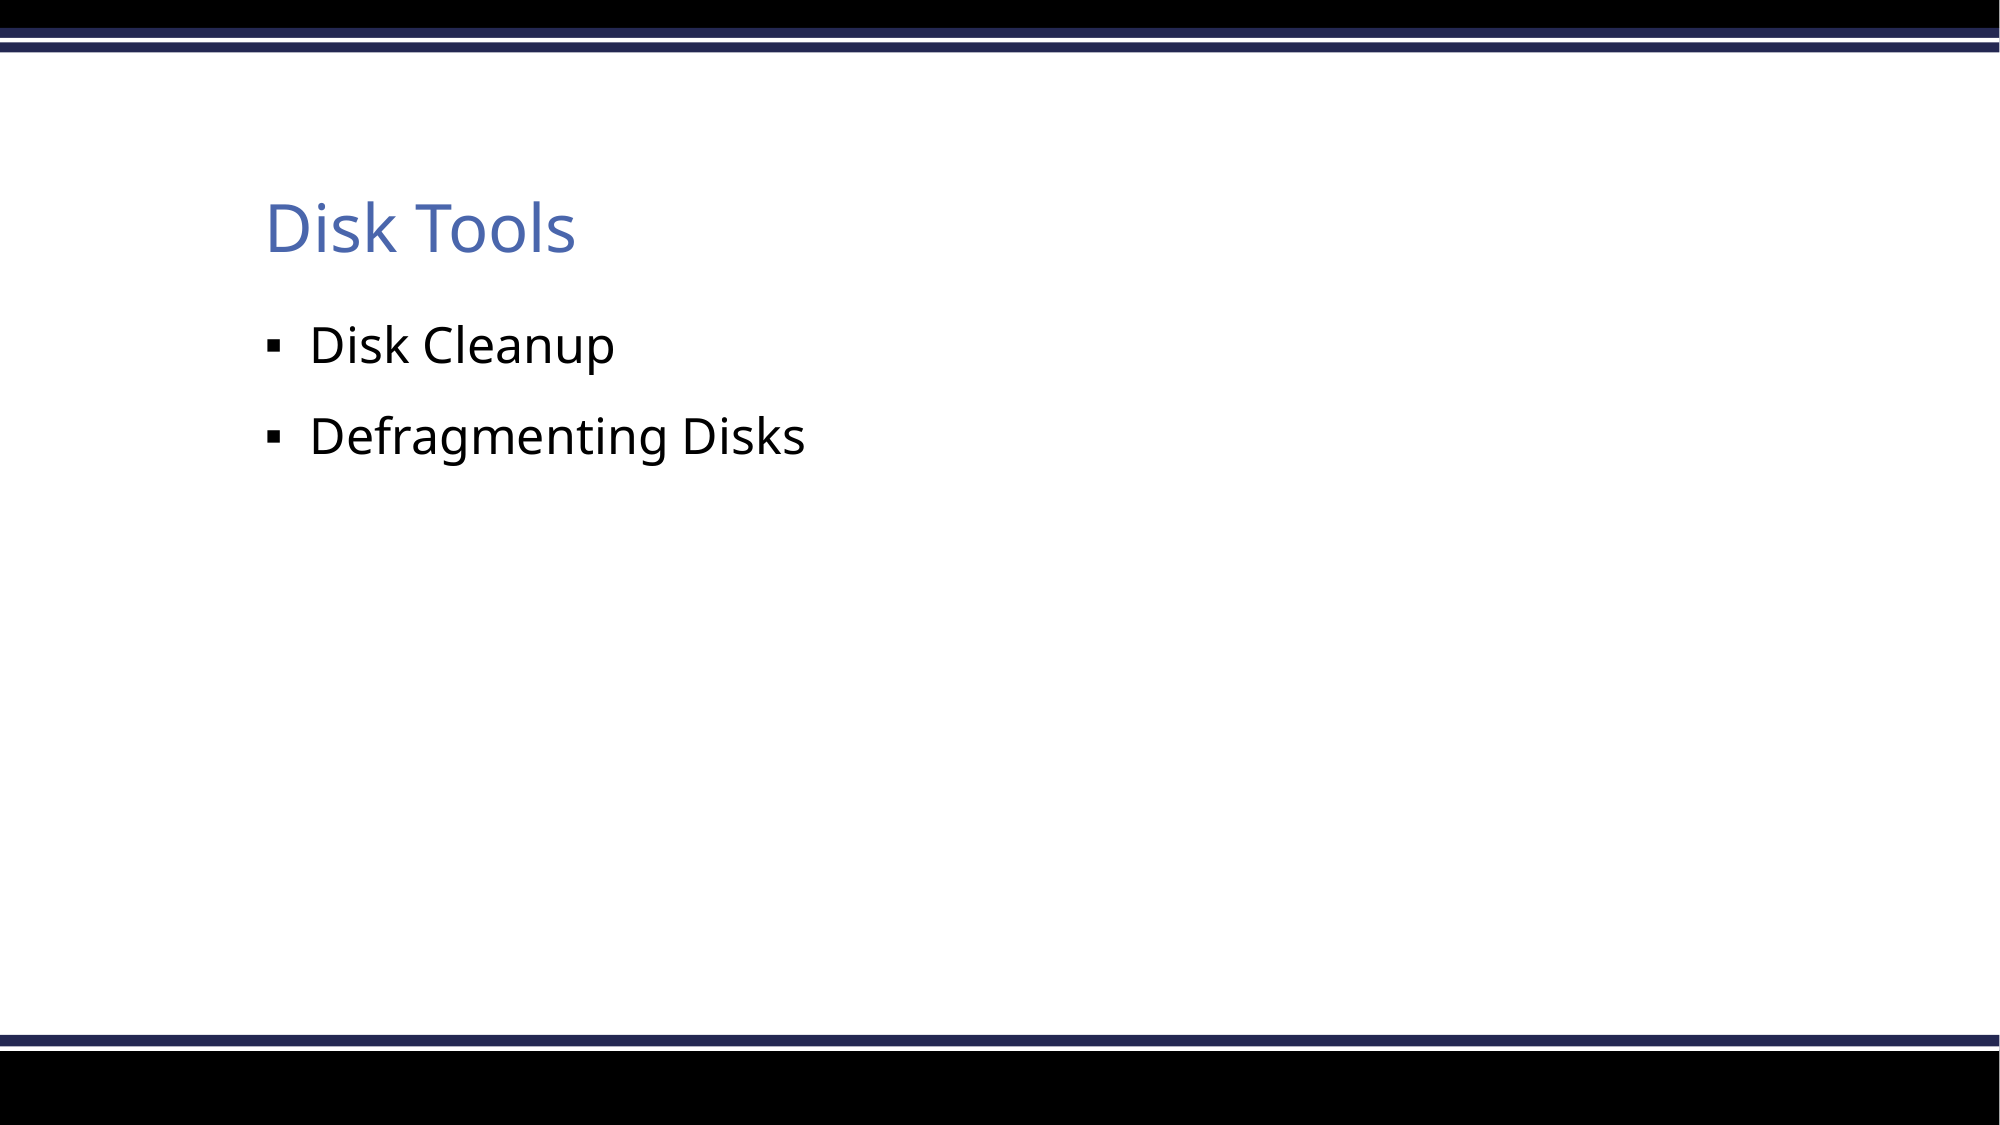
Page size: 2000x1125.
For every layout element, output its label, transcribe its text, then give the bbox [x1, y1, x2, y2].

title Disk Tools [249, 99, 1750, 275]
list Disk Cleanup Defragmenting Disks [249, 312, 1750, 988]
